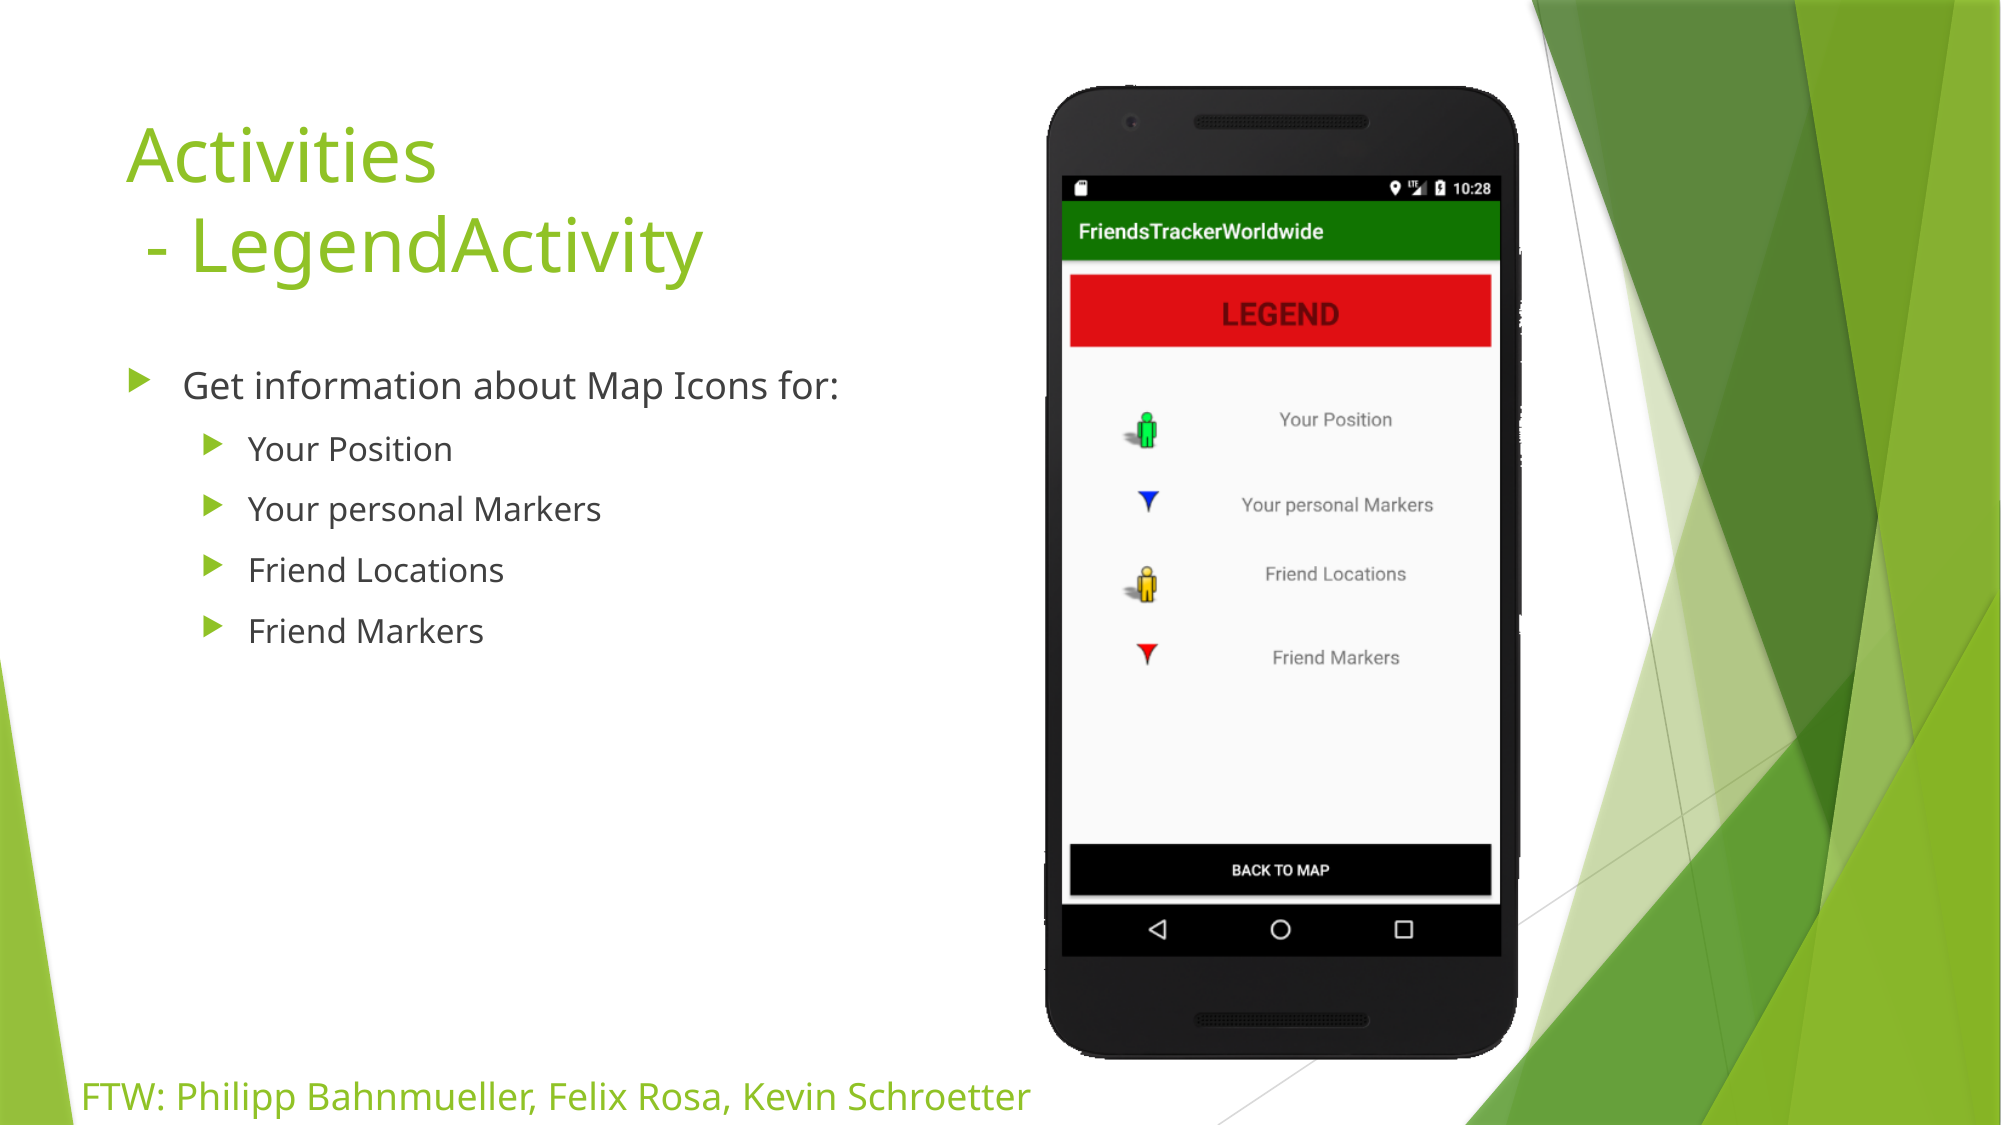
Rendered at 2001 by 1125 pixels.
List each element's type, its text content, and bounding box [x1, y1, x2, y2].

list Get information about Map Icons for: Your Position Your personal Markers Friend Locations Friend Markers [111, 354, 1027, 992]
text_box FTW: Philipp Bahnmueller, Felix Rosa, Kevin Schroetter [0, 1065, 1194, 1125]
picture [1032, 74, 1539, 1066]
title Activities - LegendActivity [111, 99, 1027, 317]
